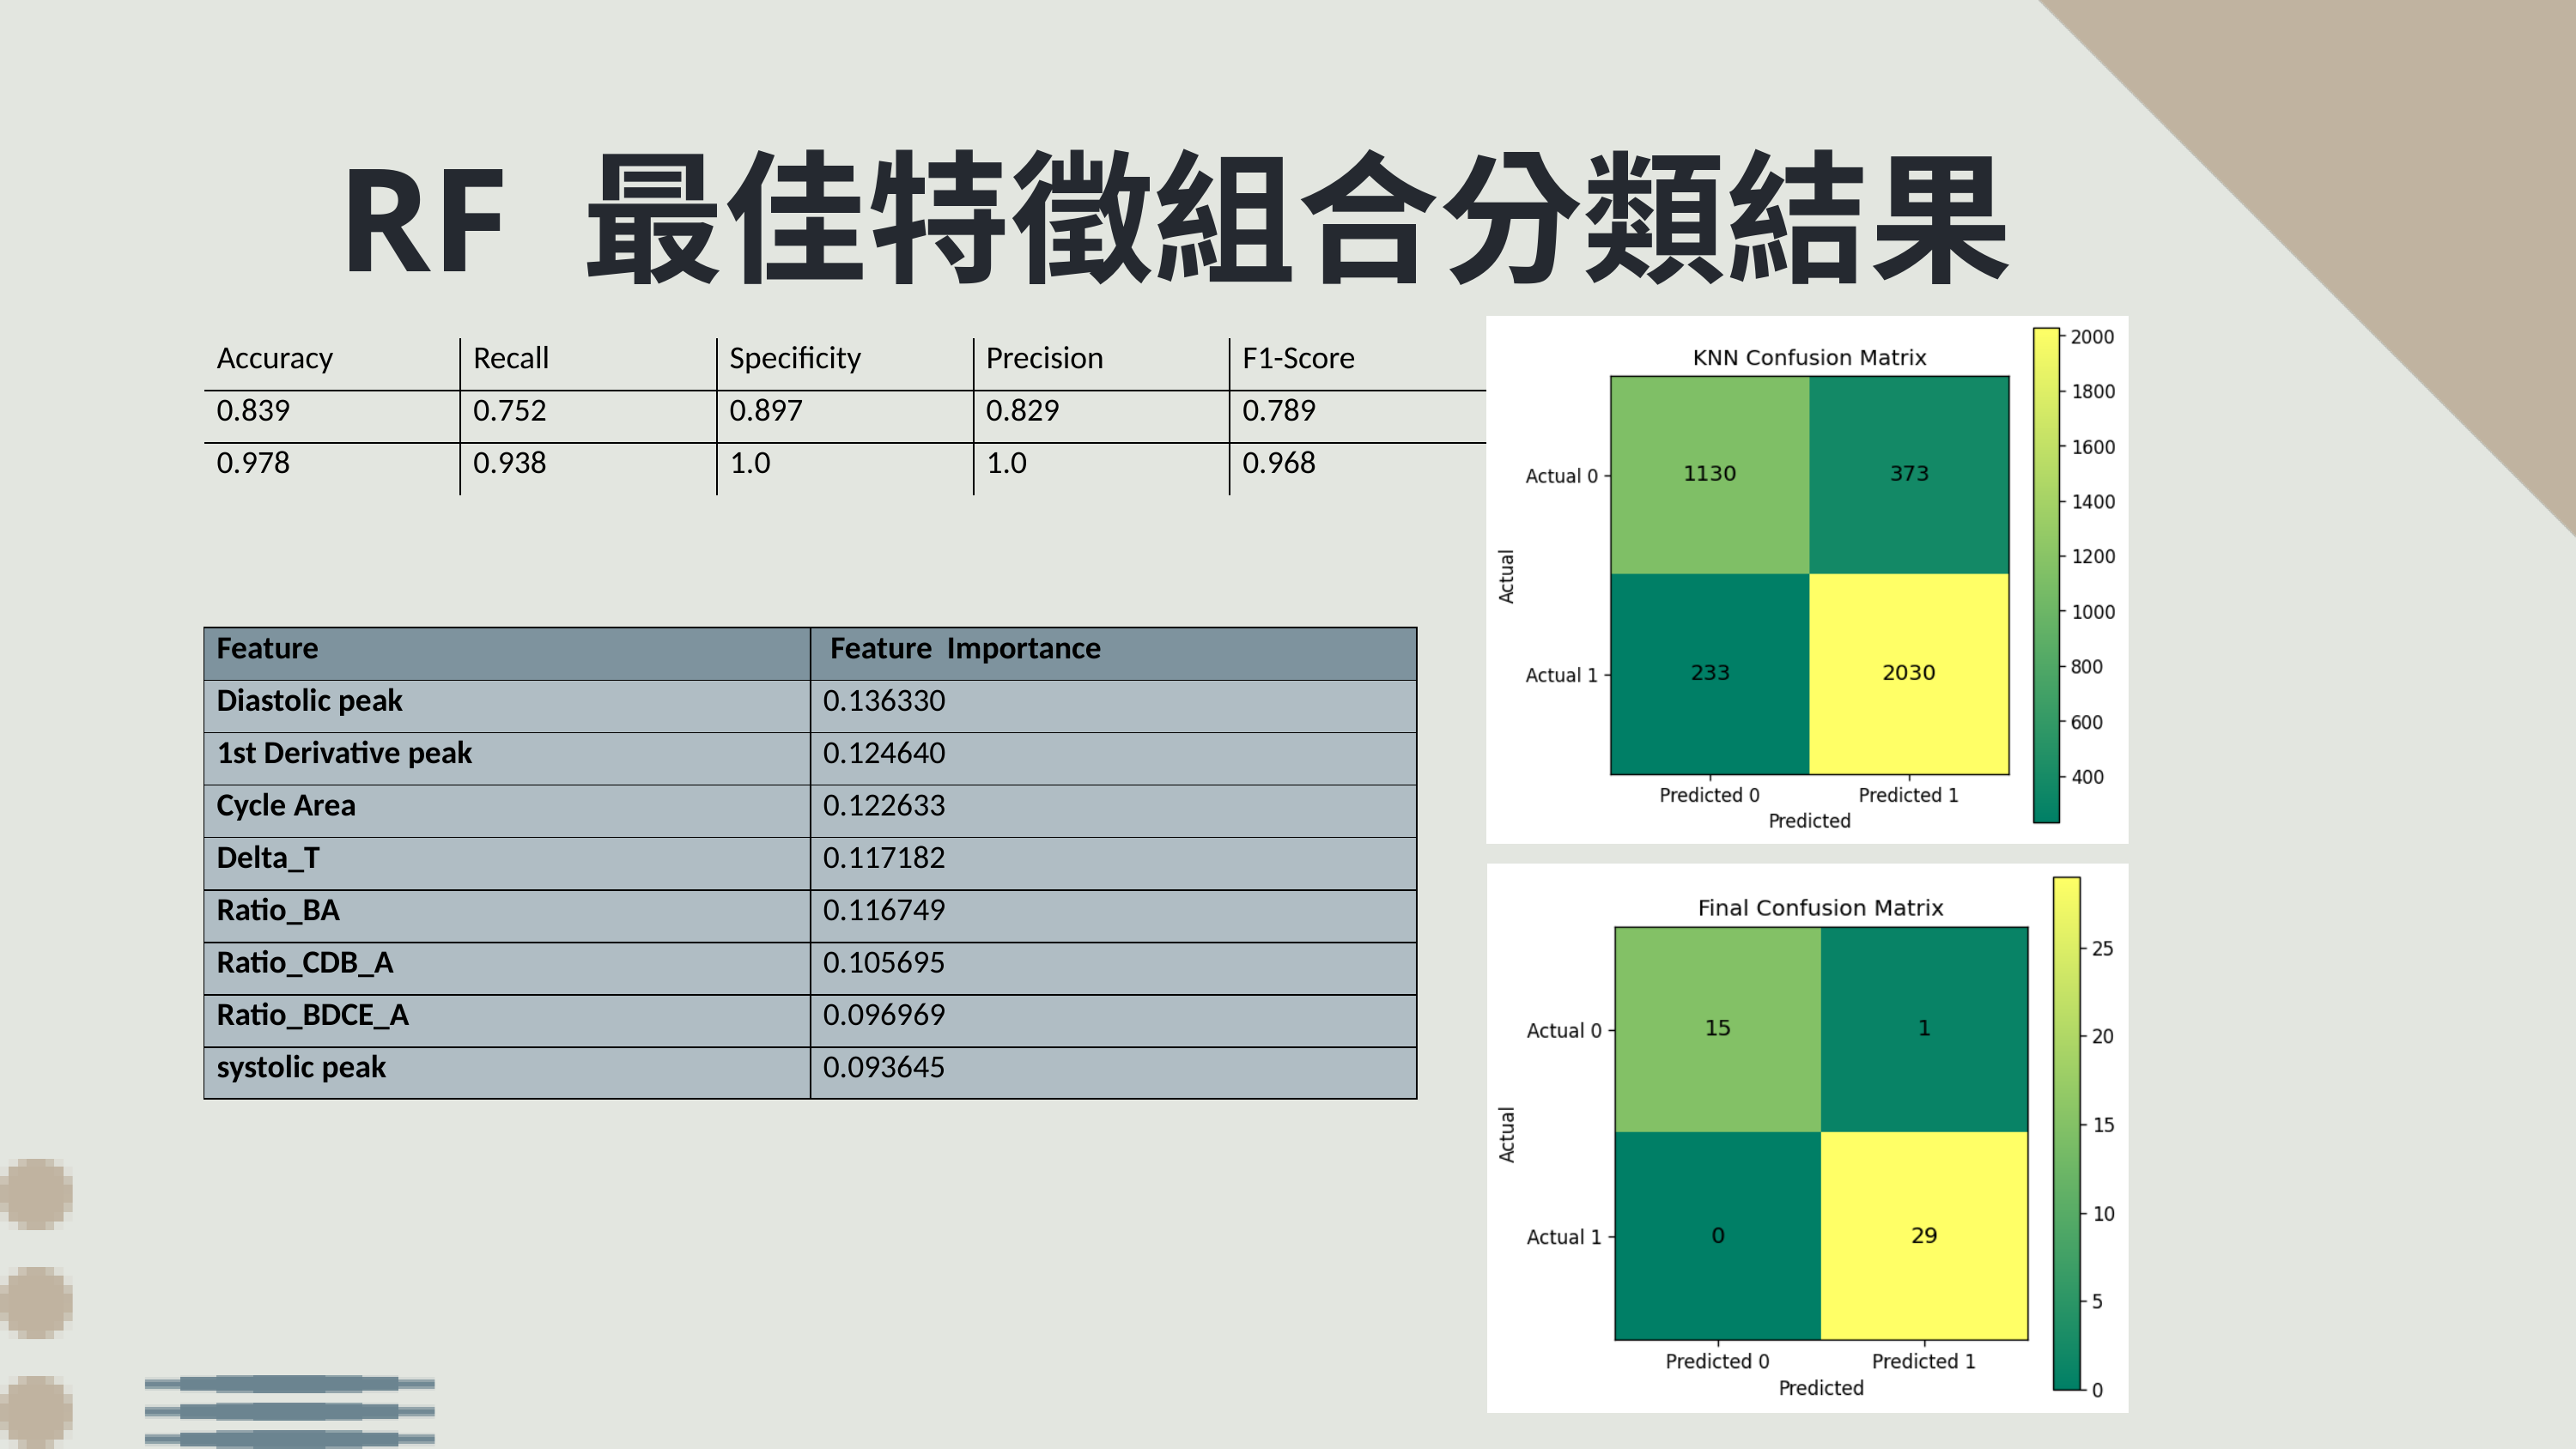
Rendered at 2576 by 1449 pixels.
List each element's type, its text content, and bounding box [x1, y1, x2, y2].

table_cell 1.0 [975, 444, 1229, 495]
table_cell 0.116749 [811, 891, 1416, 942]
table_cell 0.938 [461, 444, 716, 495]
table_cell 0.752 [461, 391, 716, 442]
table_cell Ratio_BA [204, 891, 810, 942]
table_cell 0.096969 [811, 996, 1416, 1046]
table_cell 0.978 [204, 444, 459, 495]
table_header Accuracy [204, 338, 459, 390]
text_box [2021, 0, 2576, 562]
table_header Precision [975, 338, 1229, 390]
table_header Feature [204, 628, 810, 680]
table_cell 0.897 [718, 391, 973, 442]
table_cell 0.124640 [811, 733, 1416, 785]
picture [1485, 316, 2129, 844]
table_cell Delta_T [204, 838, 810, 889]
table_header Feature Importance [811, 628, 1416, 680]
table_header Specificity [718, 338, 973, 390]
table_cell 0.789 [1230, 391, 1481, 442]
text_box RF 最佳特徵組合分類結果 [204, 129, 2021, 301]
table_cell Ratio_CDB_A [204, 943, 810, 994]
text_box [144, 1375, 435, 1449]
table_cell Ratio_BDCE_A [204, 996, 810, 1046]
table_cell 1st Derivative peak [204, 733, 810, 785]
table_cell 1.0 [718, 444, 973, 495]
text_box [0, 1159, 73, 1449]
table_cell 0.093645 [811, 1048, 1416, 1098]
table_cell systolic peak [204, 1048, 810, 1098]
table_header F1-Score [1230, 338, 1481, 390]
table_cell Diastolic peak [204, 681, 810, 732]
table_cell 0.122633 [811, 785, 1416, 837]
table_cell 0.968 [1230, 444, 1481, 495]
table_cell 0.839 [204, 391, 459, 442]
picture [1487, 864, 2129, 1413]
table_cell Cycle Area [204, 785, 810, 837]
table_cell 0.105695 [811, 943, 1416, 994]
table_cell 0.117182 [811, 838, 1416, 889]
table_cell 0.136330 [811, 681, 1416, 732]
table_header Recall [461, 338, 716, 390]
table_cell 0.829 [975, 391, 1229, 442]
